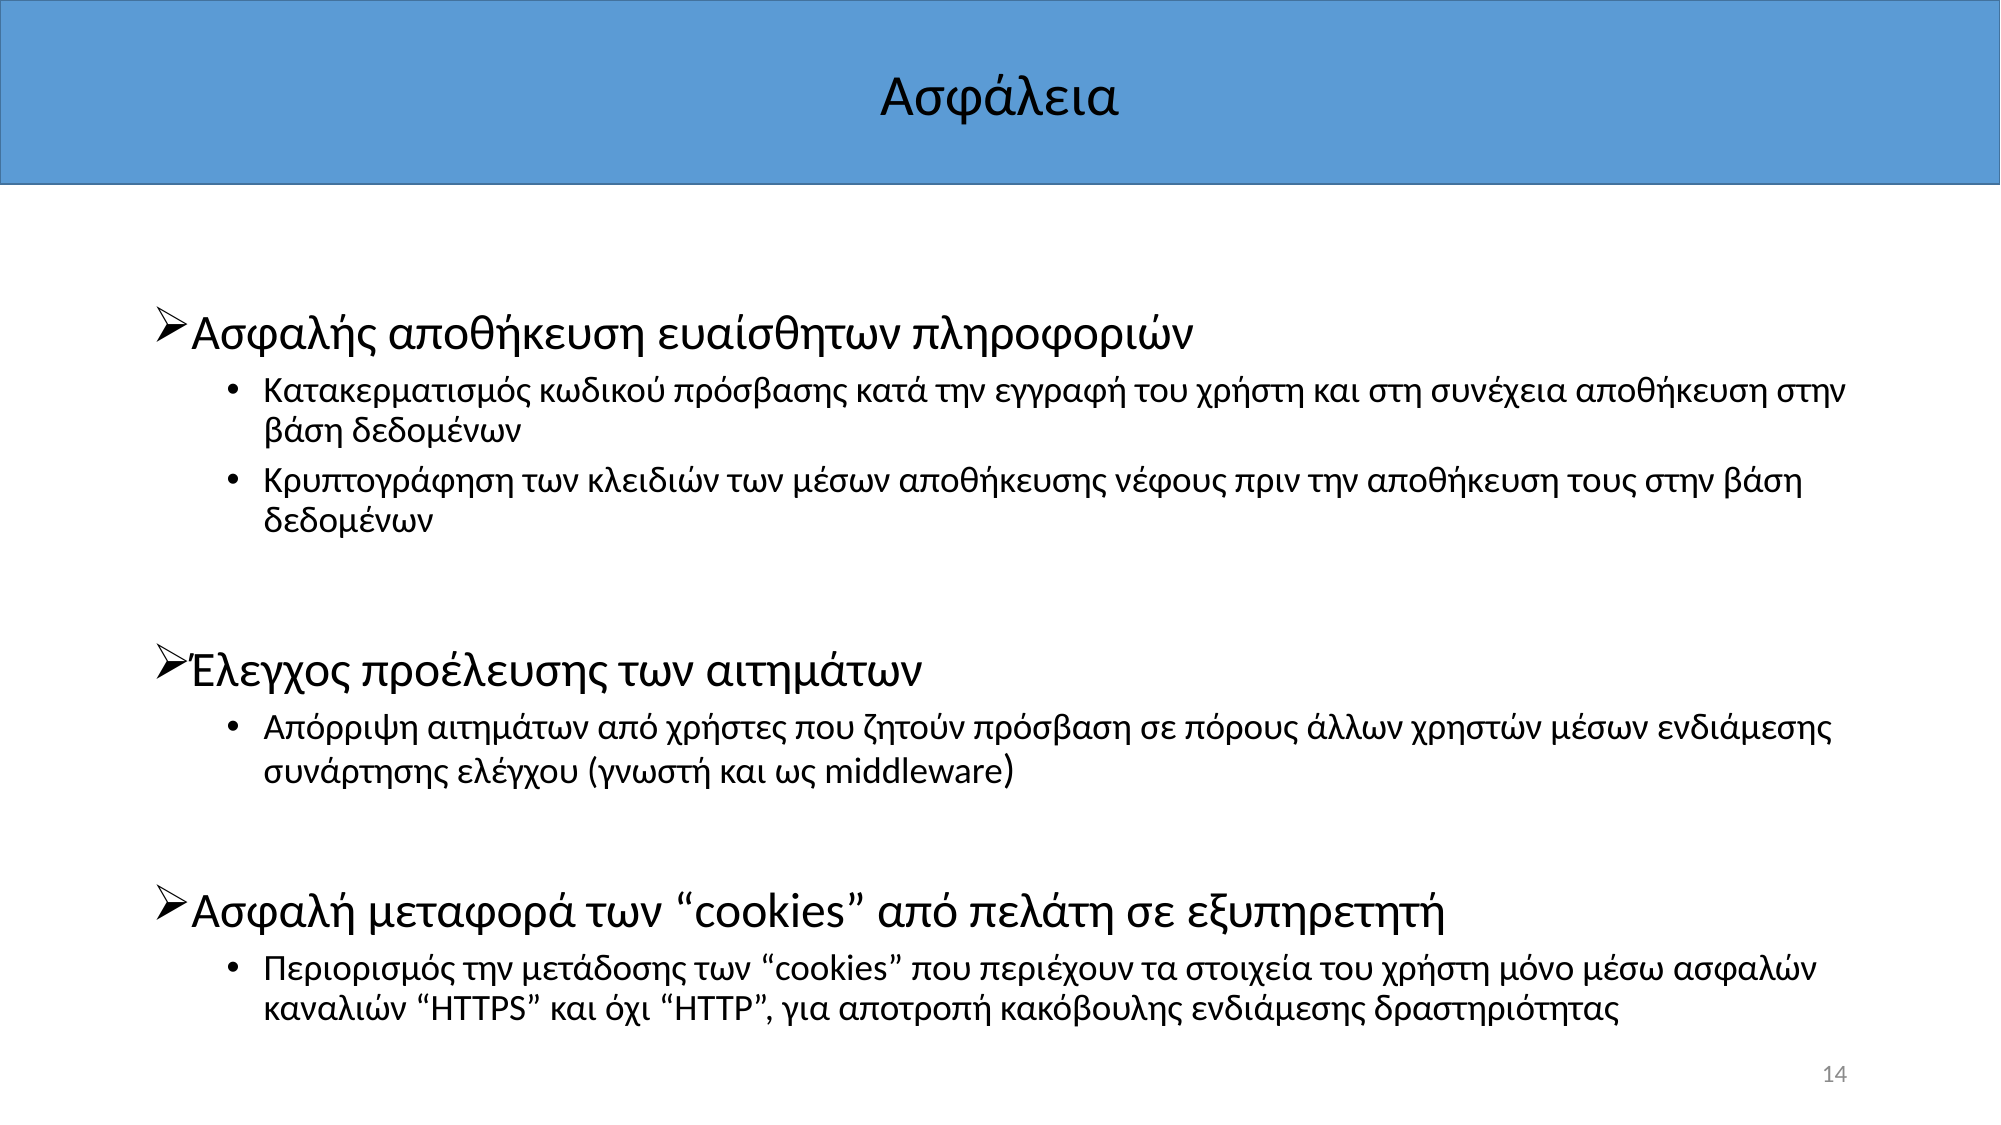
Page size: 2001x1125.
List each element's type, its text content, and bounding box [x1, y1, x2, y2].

text_box Ασφάλεια [0, 0, 2000, 185]
list Ασφαλής αποθήκευση ευαίσθητων πληροφοριών Κατακερματισμός κωδικού πρόσβασης κατά την εγγραφή του χρήστη και στη συνέχεια αποθήκευση στην βάση δεδομένων Κρυπτογράφηση των κλειδιών των μέσων αποθήκευσης νέφους πριν την αποθήκευση τους στην βάση δεδομένων Έλεγχος προέλευσης των αιτημάτων Απόρριψη αιτημάτων από χρήστες που ζητούν πρόσβαση σε πόρους άλλων χρηστών μέσων ενδιάμεσης συνάρτησης ελέγχου (γνωστή και ως middleware) Ασφαλή μεταφορά των “cookies” από πελάτη σε εξυπηρετητή Περιορισμός την μετάδοσης των “cookies” που περιέχουν τα στοιχεία του χρήστη μόνο μέσω ασφαλών καναλιών “HTTPS” και όχι “HTTP”, για αποτροπή κακόβουλης ενδιάμεσης δραστηριότητας [137, 299, 1863, 1043]
slide_number 14 [1412, 1042, 1863, 1103]
